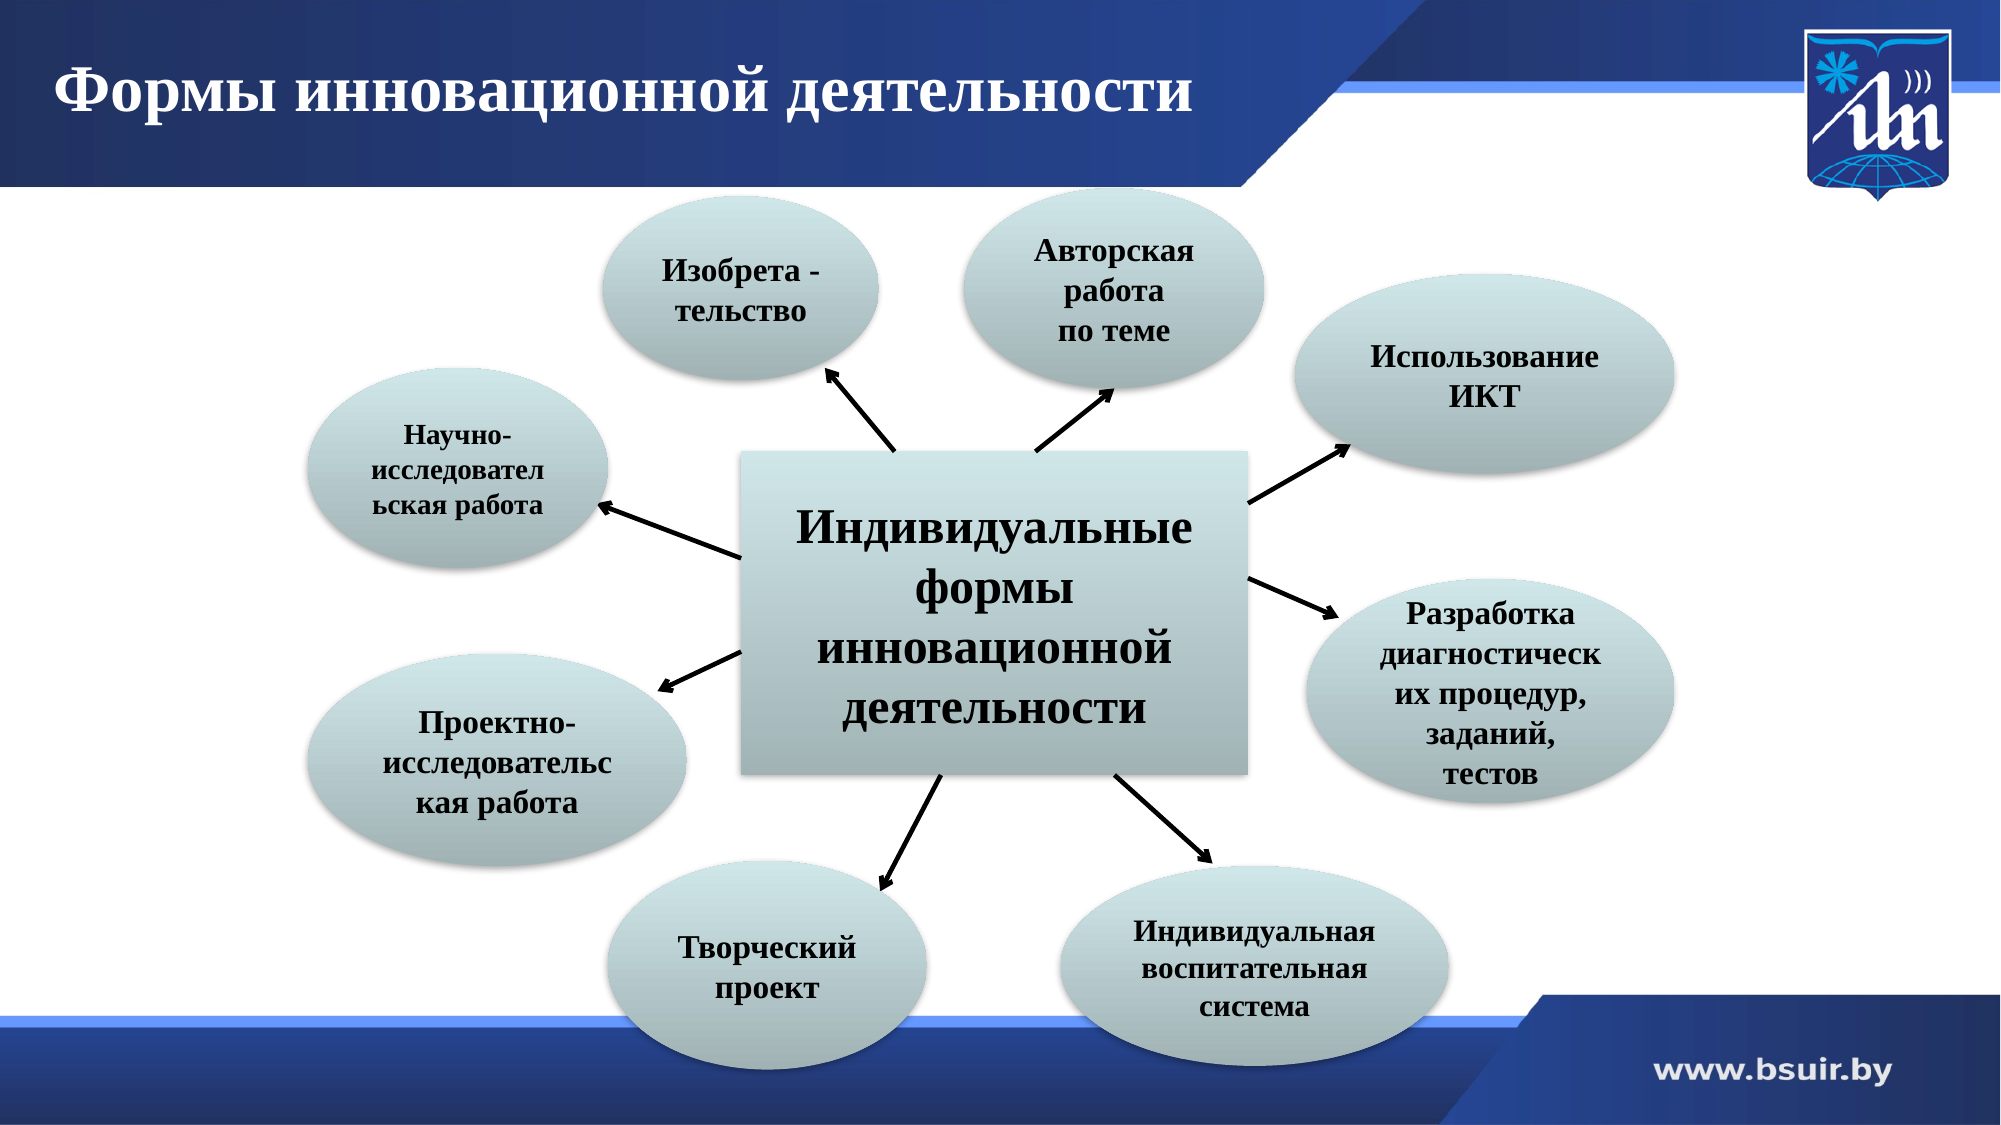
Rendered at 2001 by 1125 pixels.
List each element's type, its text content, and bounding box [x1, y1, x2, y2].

text_box [366, 0, 1705, 172]
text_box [1035, 388, 1115, 452]
text_box Творческий проект [607, 860, 927, 1070]
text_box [595, 503, 742, 559]
text_box Индивидуальные формы инновационной деятельности [741, 451, 1248, 775]
picture [0, 0, 2001, 1125]
text_box Авторская работа по теме [964, 188, 1265, 389]
text_box Разработка диагностических процедур, заданий, тестов [1307, 578, 1675, 804]
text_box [824, 367, 895, 452]
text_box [879, 774, 942, 892]
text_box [1247, 577, 1340, 618]
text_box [1114, 774, 1213, 864]
text_box Индивидуальная воспитательная система [1060, 866, 1449, 1066]
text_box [657, 651, 742, 692]
text_box Формы инновационной деятельности [0, 0, 1356, 171]
text_box Проектно-исследовательская работа [308, 653, 687, 867]
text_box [1247, 444, 1352, 504]
text_box Изобрета - тельство [603, 196, 879, 381]
text_box Использование ИКТ [1295, 274, 1675, 474]
text_box Научно-исследовательская работа [308, 367, 608, 569]
